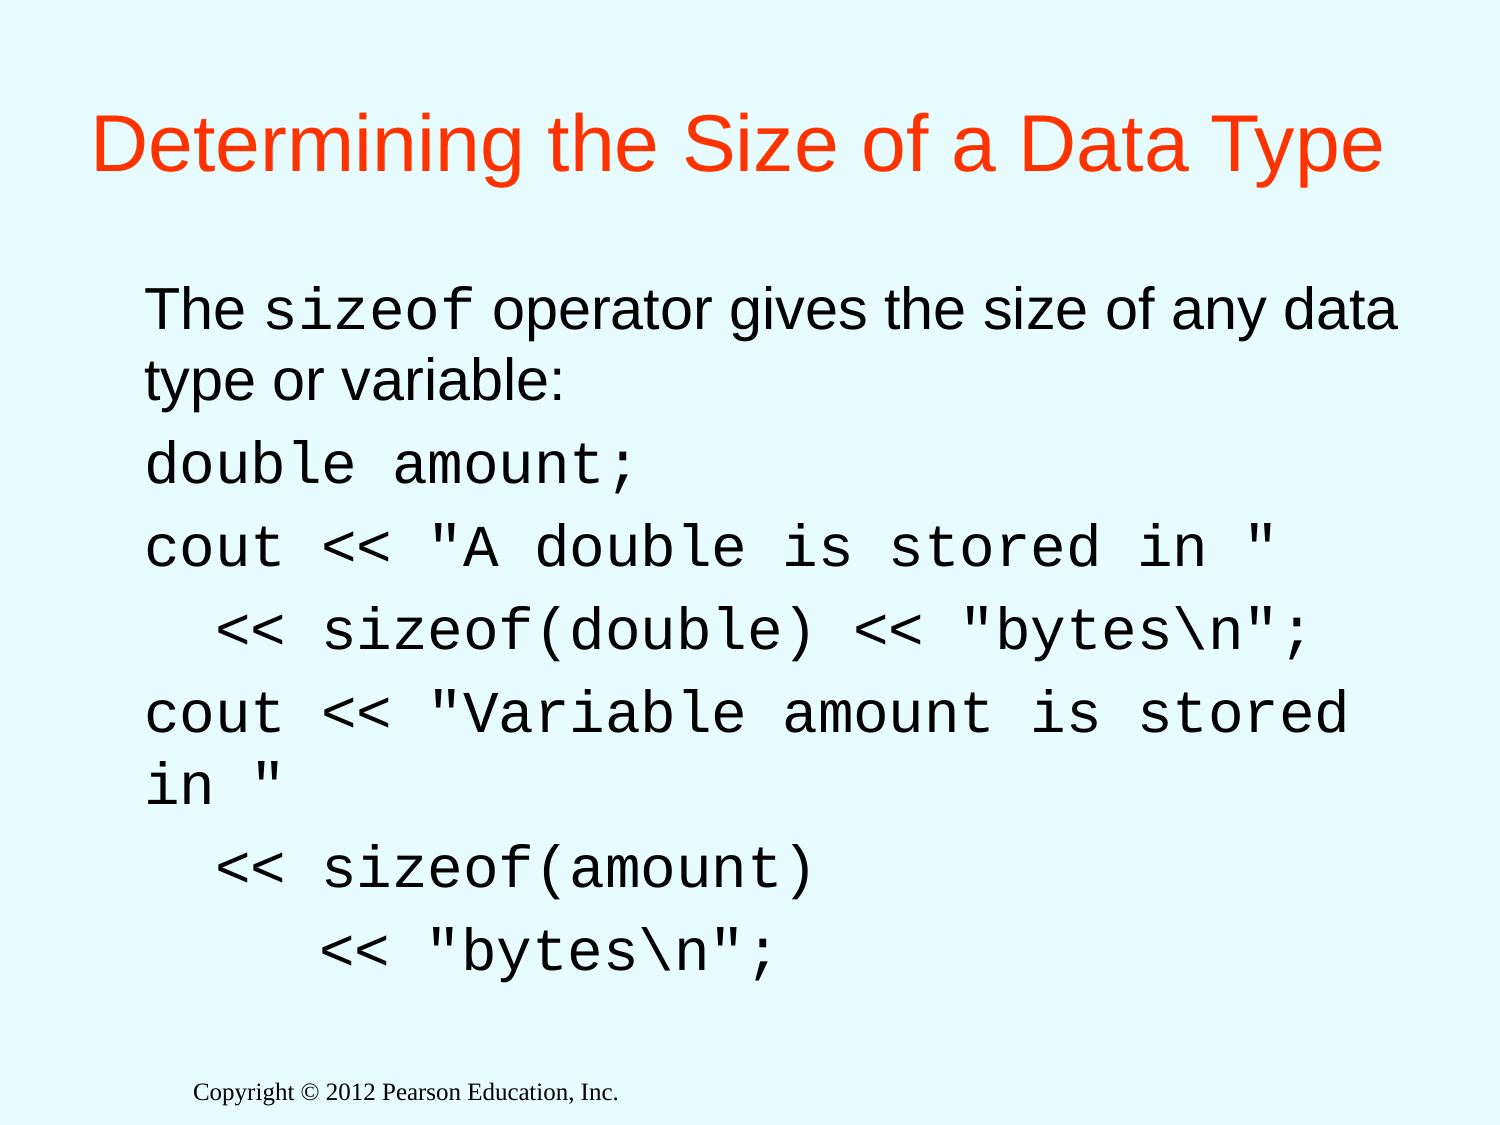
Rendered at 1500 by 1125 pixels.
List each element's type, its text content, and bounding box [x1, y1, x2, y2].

title Determining the Size of a Data Type [75, 45, 1425, 233]
list The sizeof operator gives the size of any data type or variable: double amount; cout << "A double is stored in " << sizeof(double) << "bytes\n"; cout << "Variable amount is stored in " << sizeof(amount) << "bytes\n"; [75, 262, 1425, 1005]
